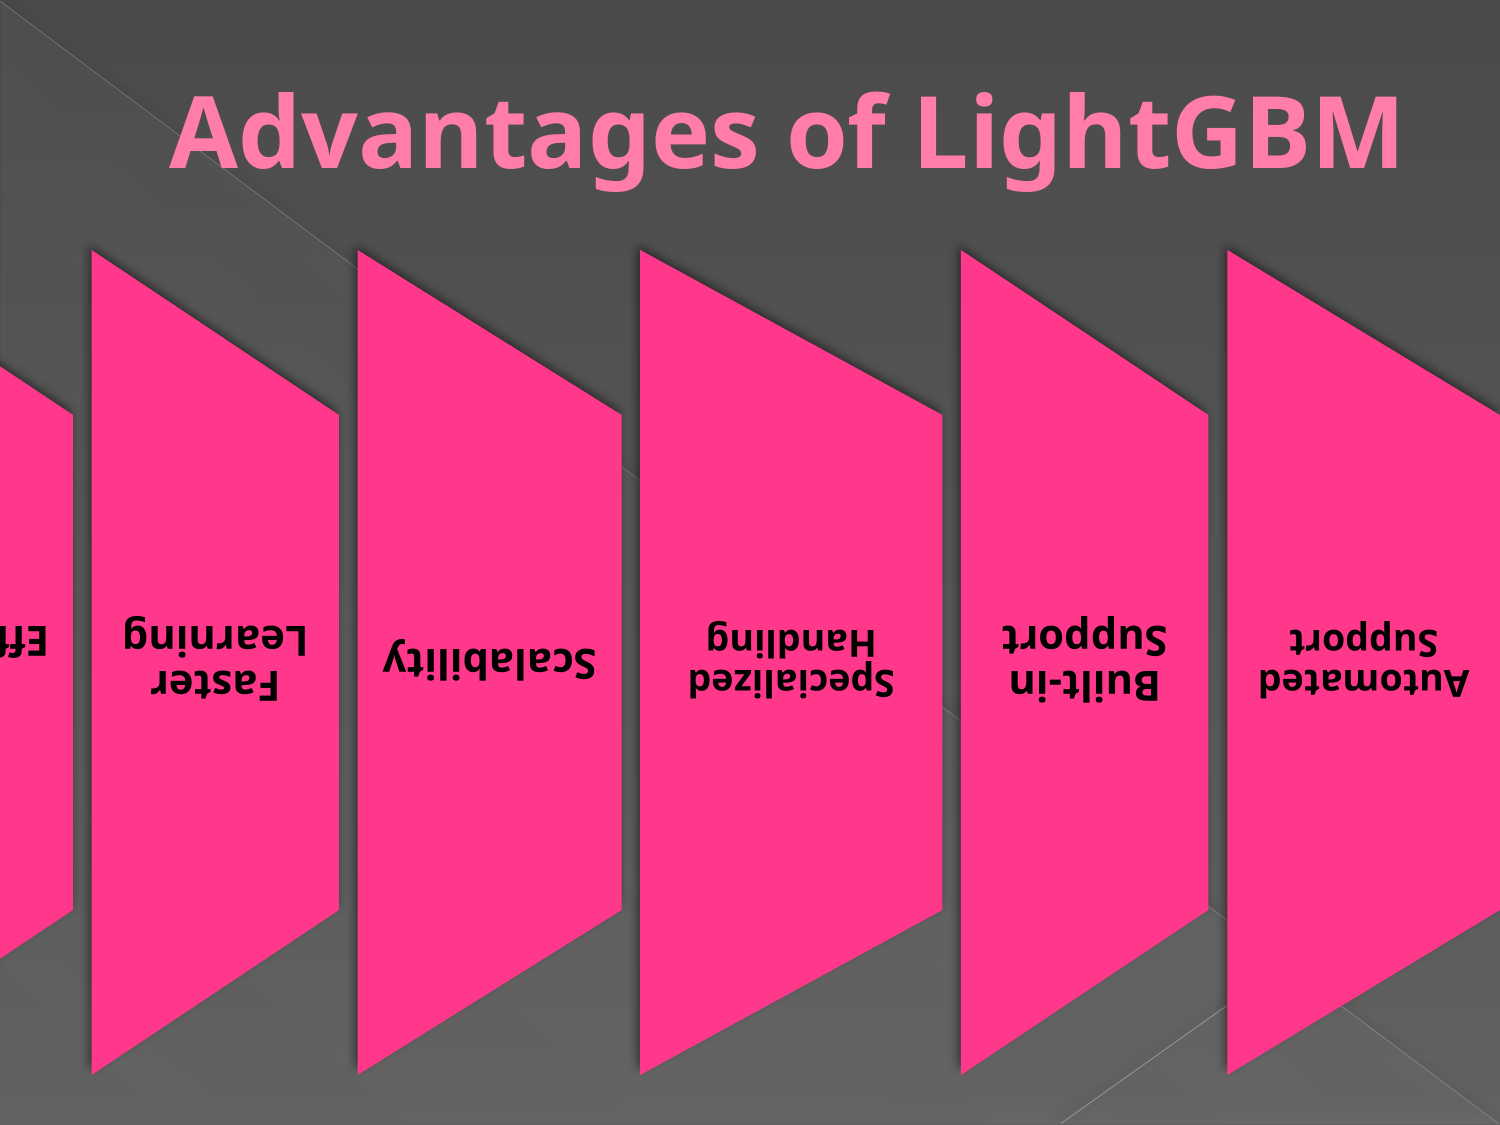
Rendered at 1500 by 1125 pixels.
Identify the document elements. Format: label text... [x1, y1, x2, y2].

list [0, 249, 1500, 1076]
title Advantages of LightGBM [75, 43, 1425, 213]
